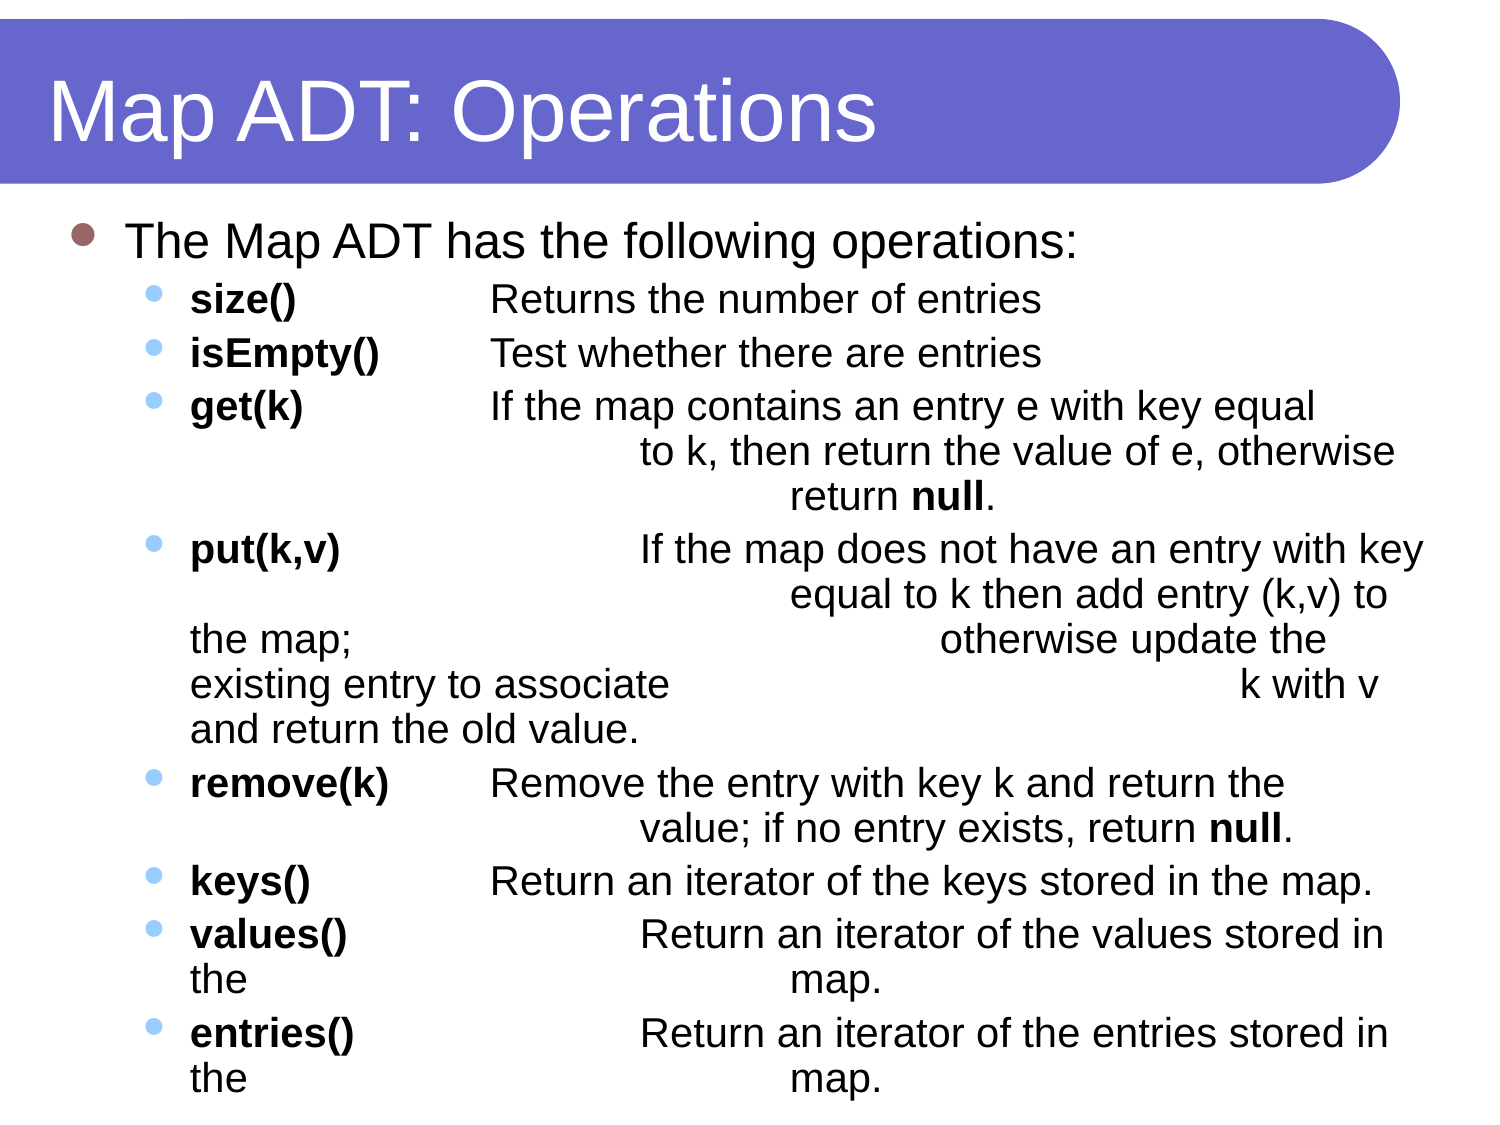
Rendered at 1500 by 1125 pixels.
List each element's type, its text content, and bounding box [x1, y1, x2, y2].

list The Map ADT has the following operations: size() Returns the number of entries isEmpty() Test whether there are entries get(k) If the map contains an entry e with key equal to k, then return the value of e, otherwise return null. put(k,v) If the map does not have an entry with key equal to k then add entry (k,v) to the map; otherwise update the existing entry to associate k with v and return the old value. remove(k) Remove the entry with key k and return the value; if no entry exists, return null. keys() Return an iterator of the keys stored in the map. values() Return an iterator of the values stored in the map. entries() Return an iterator of the entries stored in the map. [52, 207, 1448, 1071]
title Map ADT: Operations [31, 31, 1348, 182]
